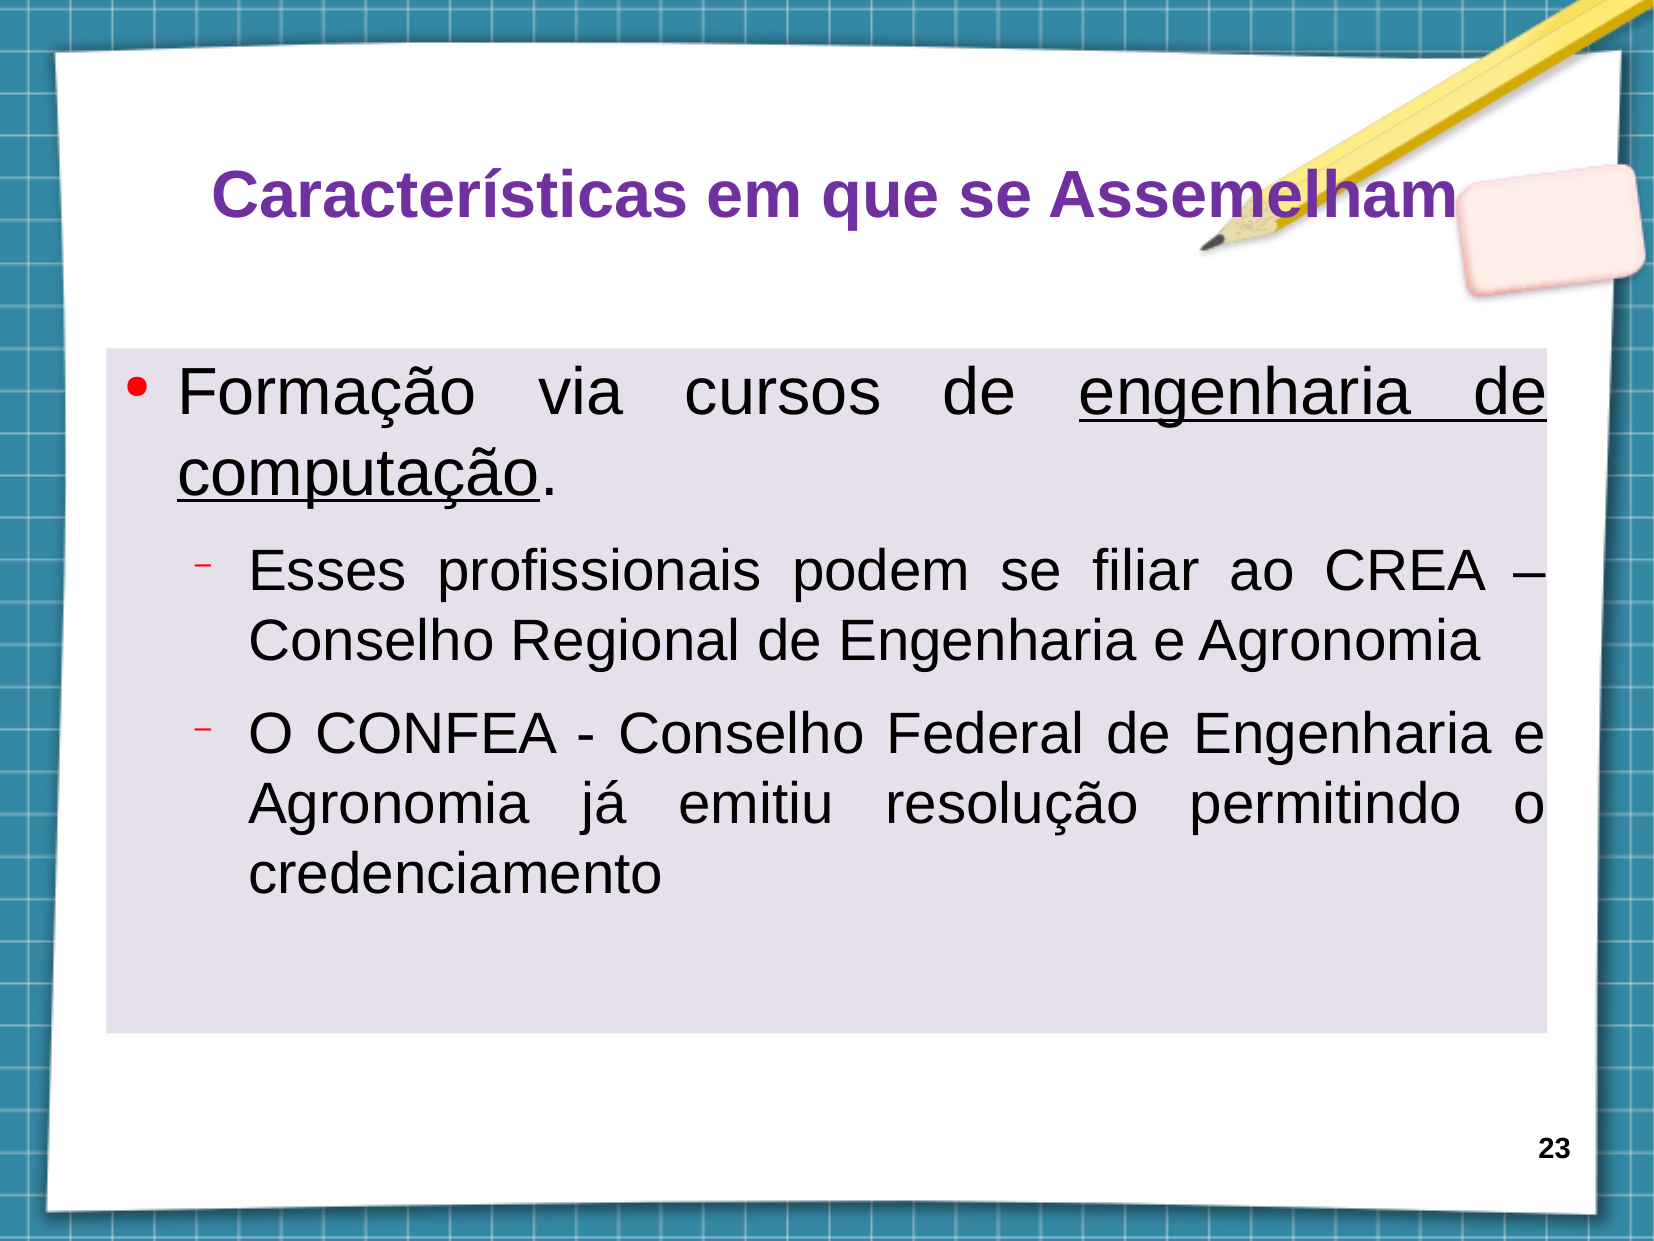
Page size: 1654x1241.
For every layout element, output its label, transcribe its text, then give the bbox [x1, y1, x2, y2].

list Formação via cursos de engenharia de computação. Esses profissionais podem se filiar ao CREA – Conselho Regional de Engenharia e Agronomia O CONFEA - Conselho Federal de Engenharia e Agronomia já emitiu resolução permitindo o credenciamento [106, 348, 1548, 1034]
picture [0, 0, 1654, 1241]
slide_number 23 [1185, 1129, 1571, 1216]
title Características em que se Assemelham [82, 112, 1571, 270]
